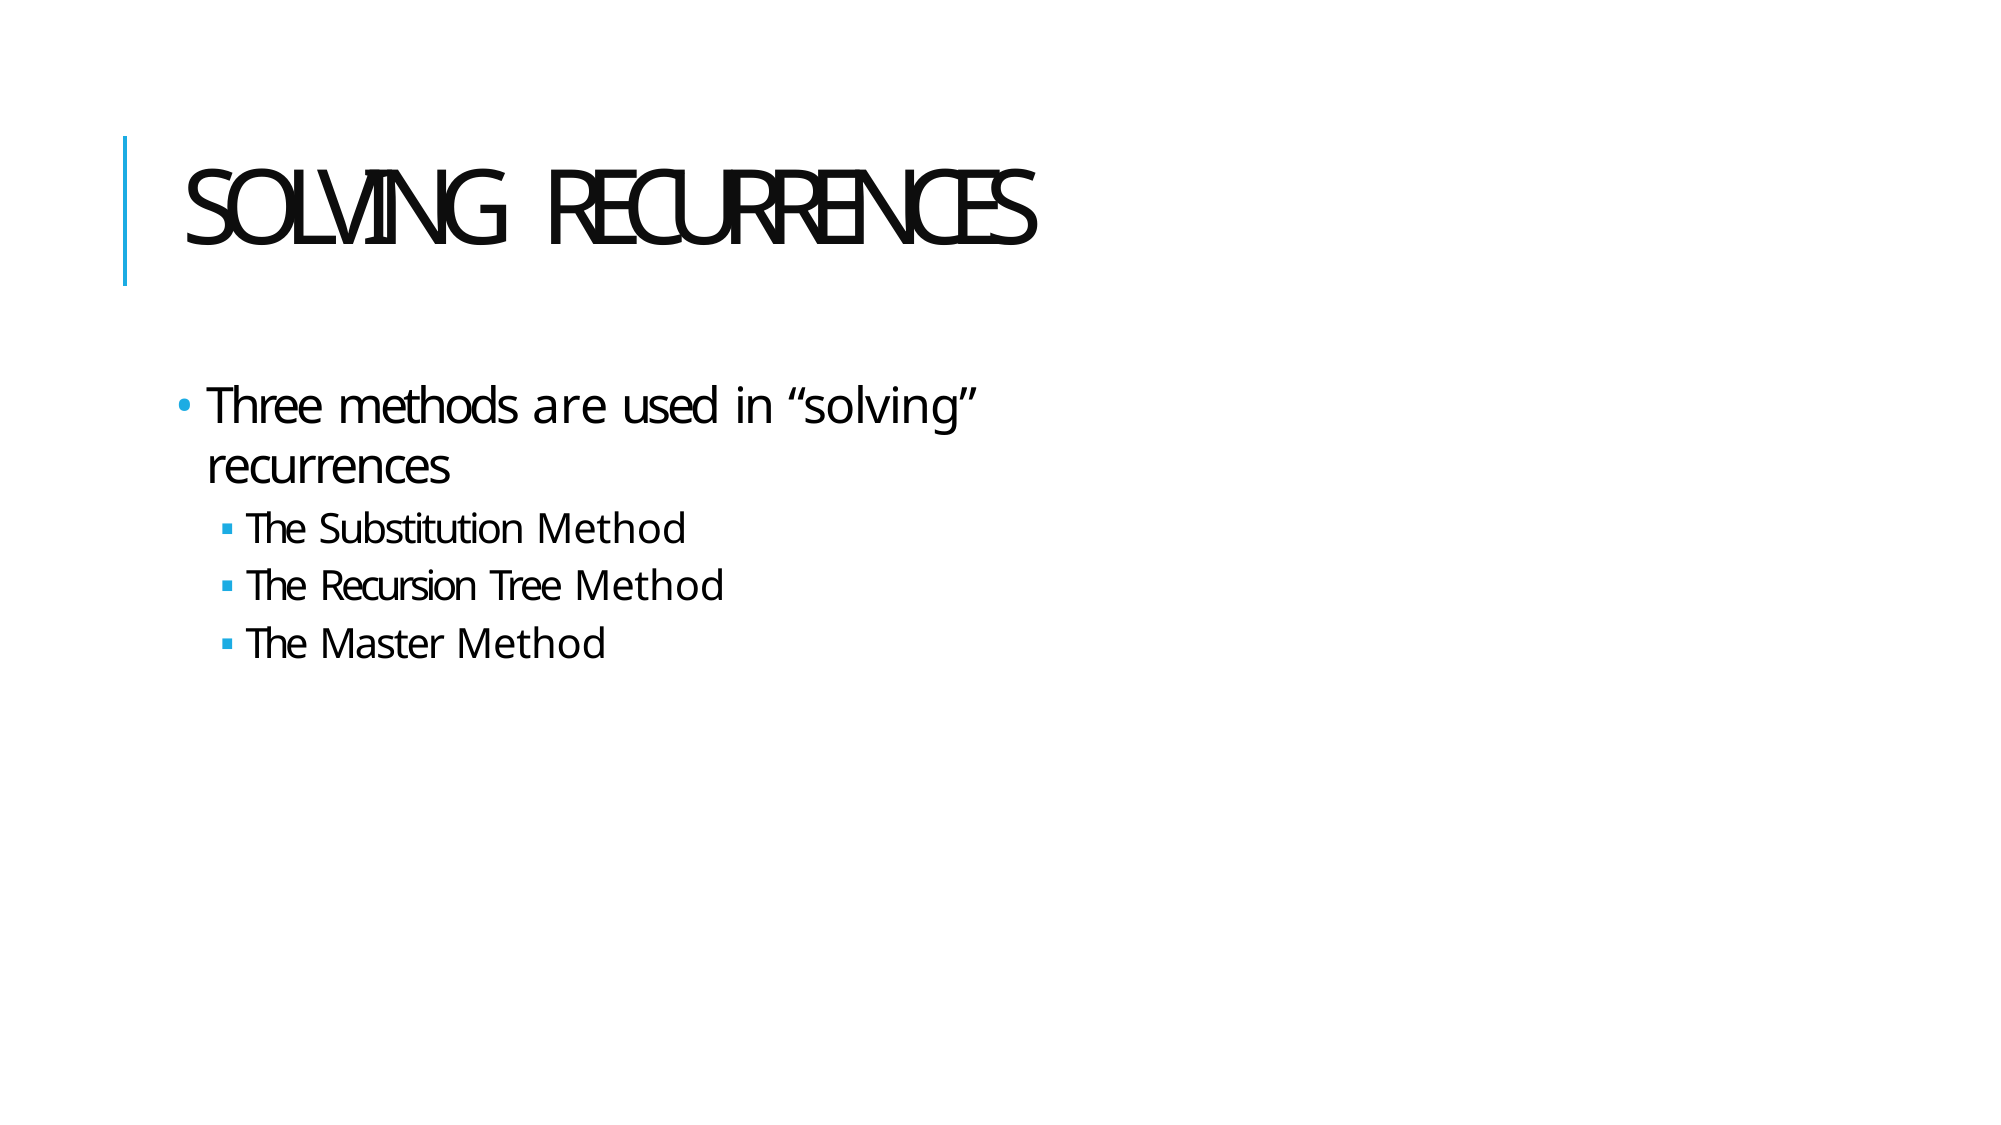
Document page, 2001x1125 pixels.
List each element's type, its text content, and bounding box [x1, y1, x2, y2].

title SOLVING RECURRENCES [180, 137, 1519, 328]
text_box Three methods are used in “solving” recurrences 🢝 The Substitution Method 🢝 The Recursion Tree Method 🢝 The Master Method [173, 362, 1156, 667]
